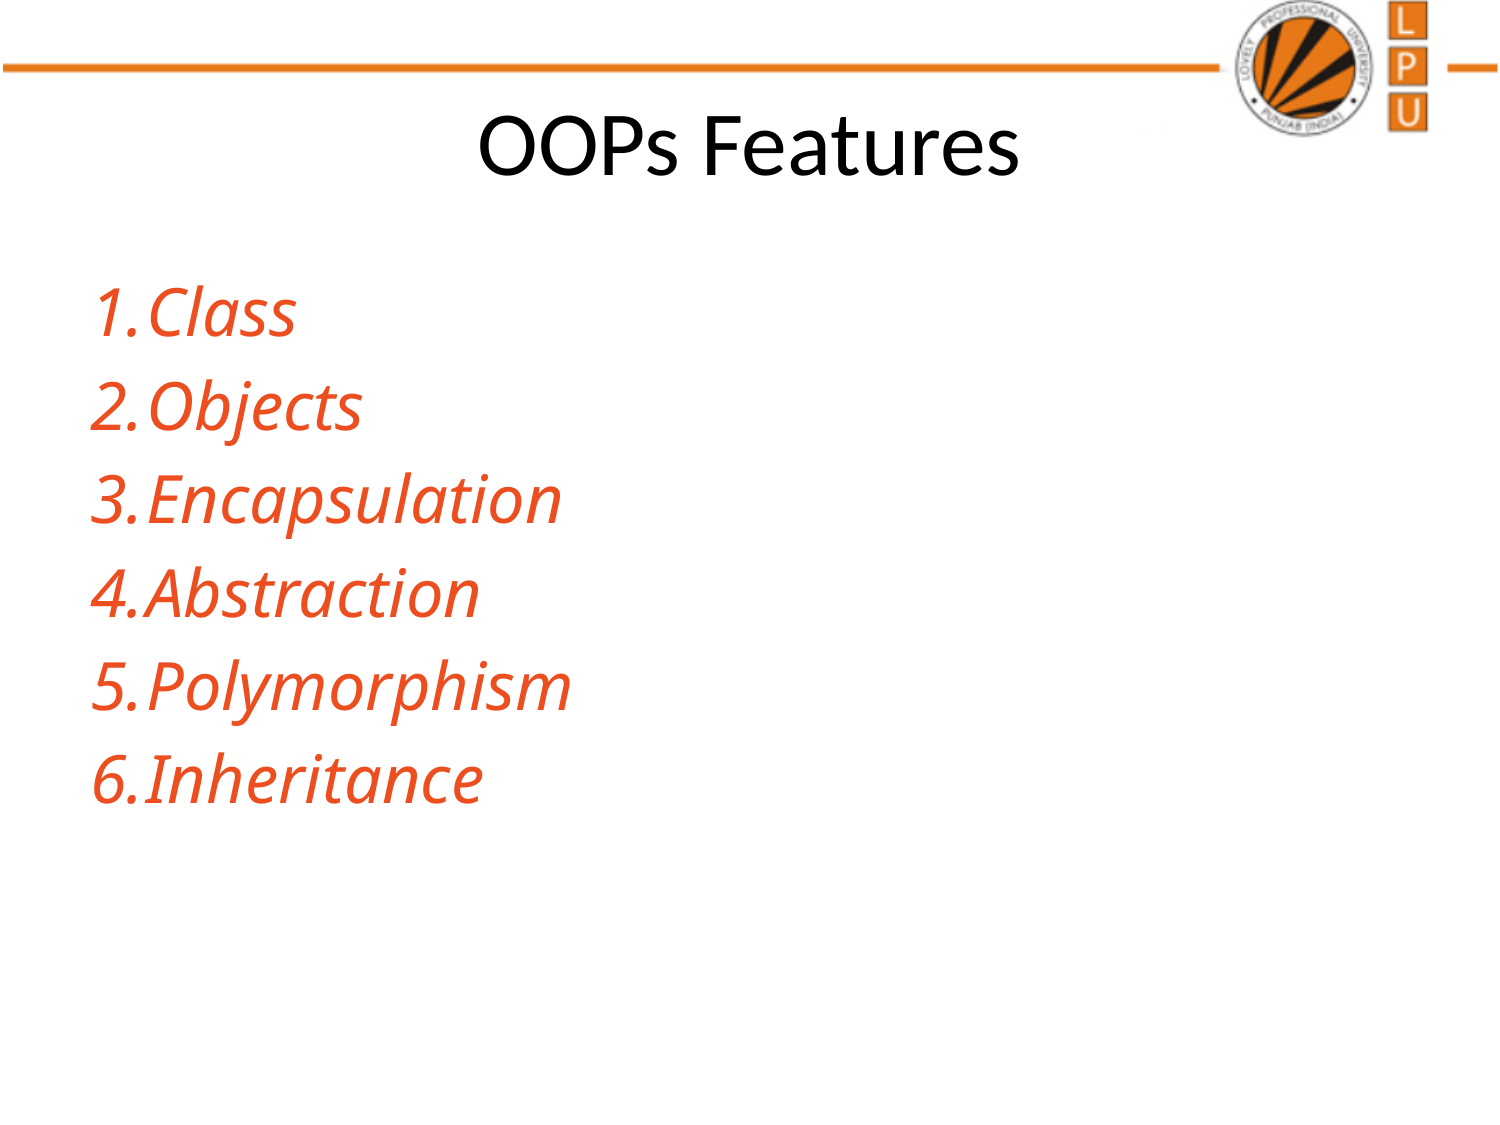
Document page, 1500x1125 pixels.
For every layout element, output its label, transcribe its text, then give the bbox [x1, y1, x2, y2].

picture [3, 0, 1500, 155]
title OOPs Features [75, 45, 1425, 233]
list Class Objects Encapsulation Abstraction Polymorphism Inheritance [75, 262, 1425, 1005]
